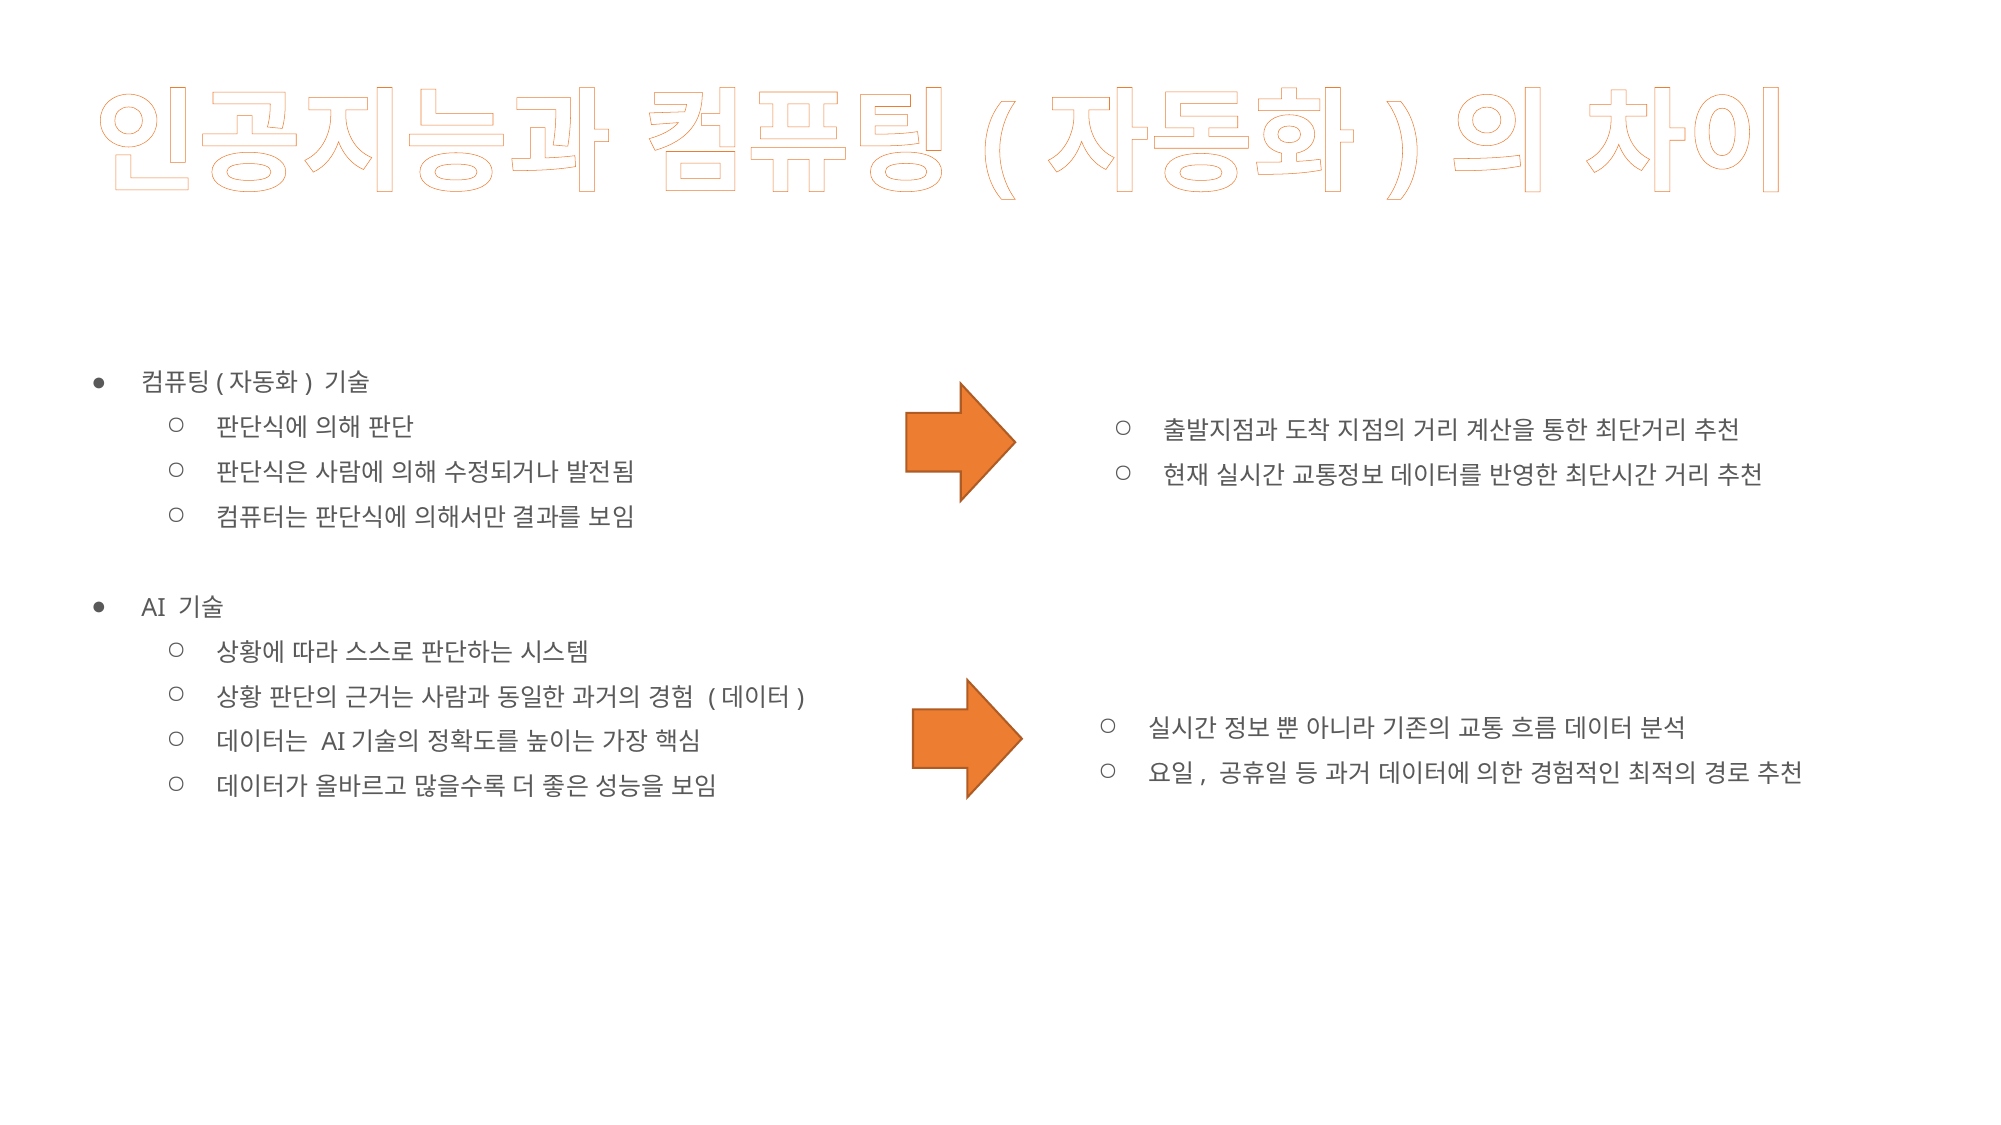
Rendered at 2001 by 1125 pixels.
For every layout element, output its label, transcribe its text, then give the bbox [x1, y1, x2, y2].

text_box 인공지능과 컴퓨팅(자동화)의 차이 [79, 61, 1806, 212]
text_box [911, 677, 1024, 800]
text_box 출발지점과 도착 지점의 거리 계산을 통한 최단거리 추천 현재 실시간 교통정보 데이터를 반영한 최단시간 거리 추천 [998, 392, 1999, 497]
text_box [905, 381, 1017, 504]
text_box 실시간 정보 뿐 아니라 기존의 교통 흐름 데이터 분석 요일, 공휴일 등 과거 데이터에 의한 경험적인 최적의 경로 추천 [983, 690, 1984, 796]
text_box 컴퓨팅(자동화) 기술 판단식에 의해 판단 판단식은 사람에 의해 수정되거나 발전됨 컴퓨터는 판단식에 의해서만 결과를 보임 AI 기술 상황에 따라 스스로 판단하는 시스템 상황 판단의 근거는 사람과 동일한 과거의 경험 (데이터) 데이터는 AI기술의 정확도를 높이는 가장 핵심 데이터가 올바르고 많을수록 더 좋은 성능을 보임 [51, 336, 1450, 973]
